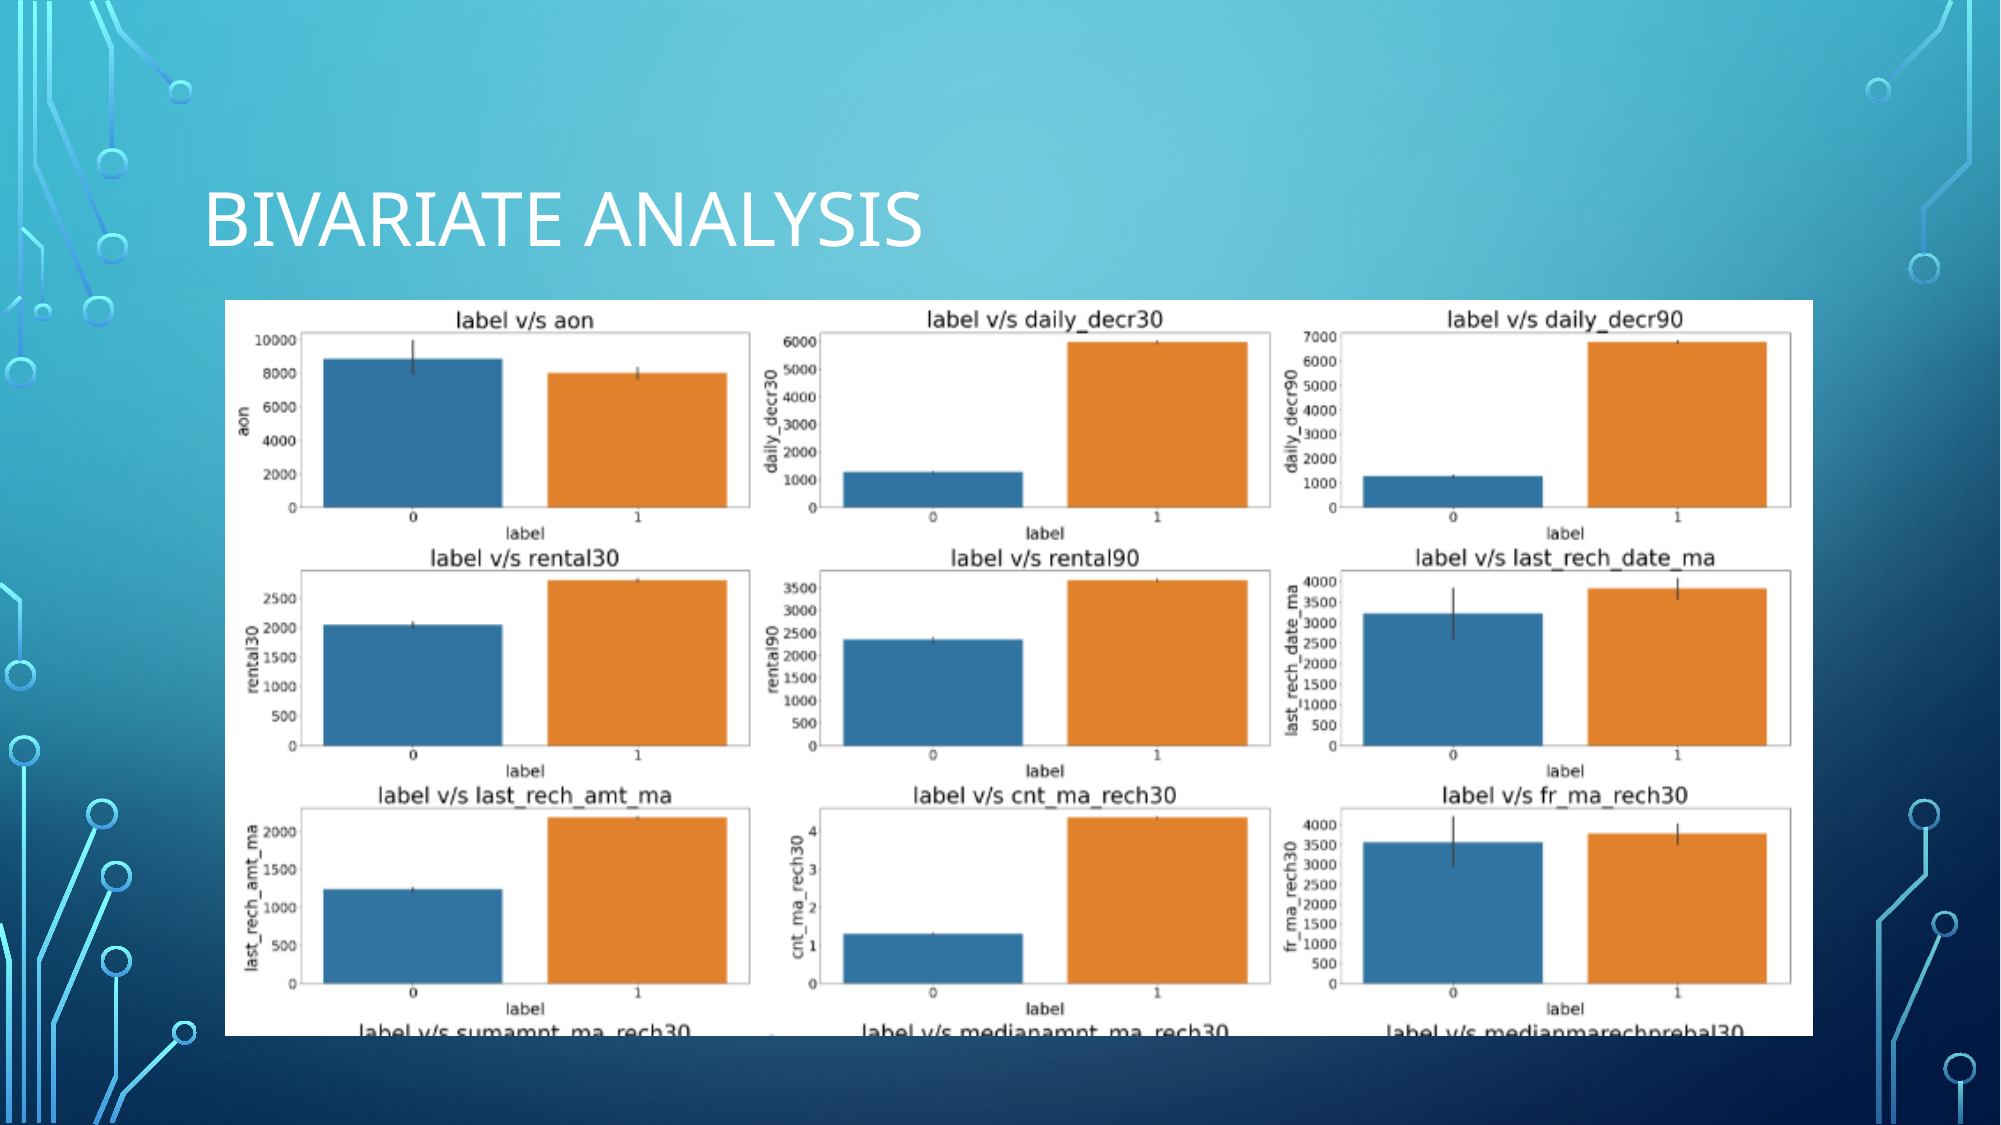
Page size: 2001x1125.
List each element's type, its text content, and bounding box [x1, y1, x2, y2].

title Bivariate analysis [187, 101, 1813, 344]
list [224, 300, 1813, 1037]
